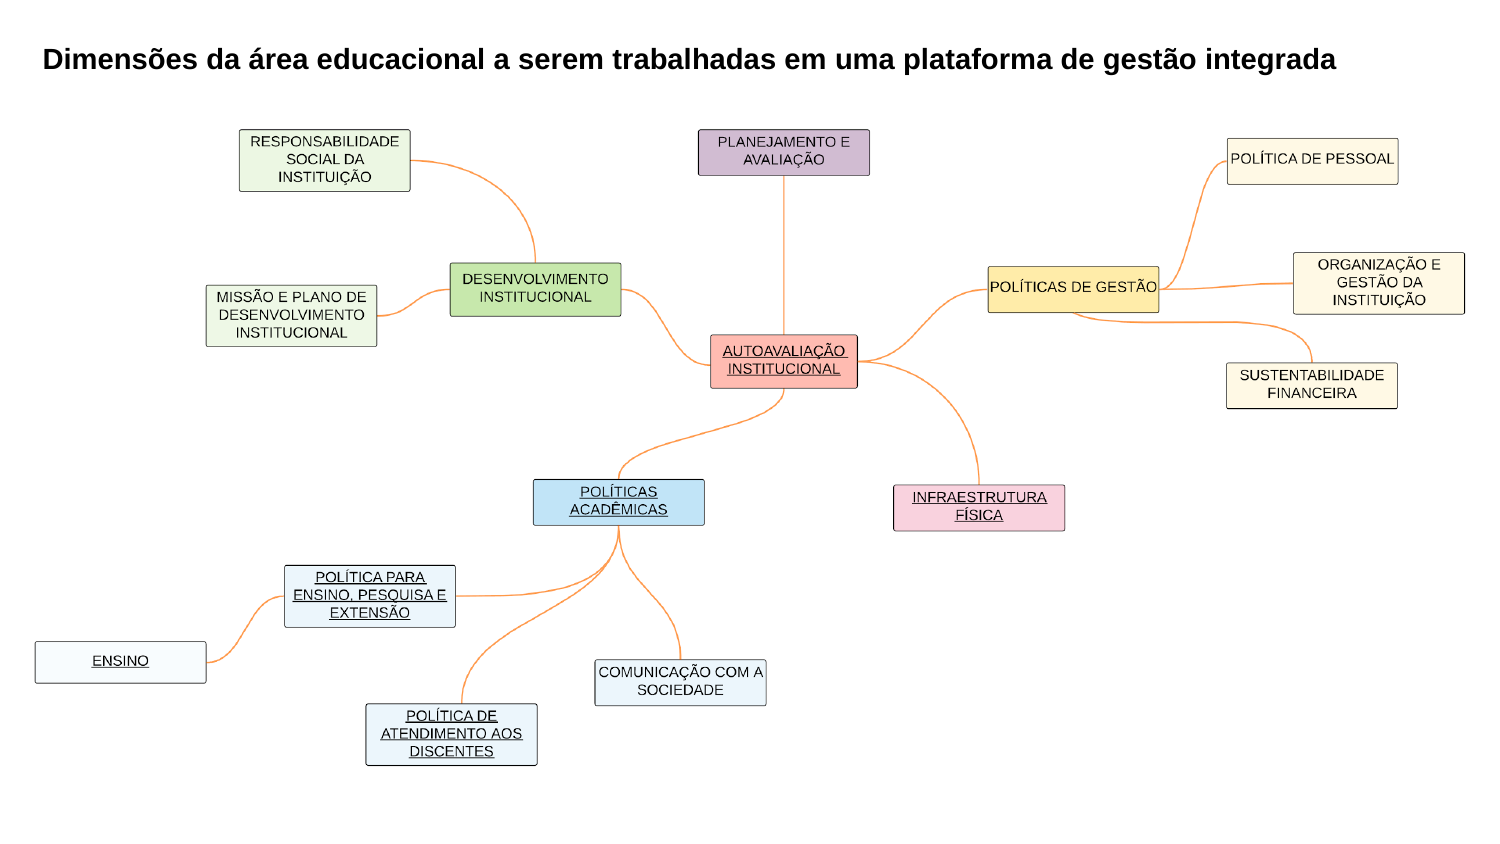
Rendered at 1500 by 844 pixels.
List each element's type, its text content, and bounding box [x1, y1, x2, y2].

text_box Dimensões da área educacional a serem trabalhadas em uma plataforma de gestão integrada [27, 25, 1473, 95]
picture [24, 119, 1476, 776]
